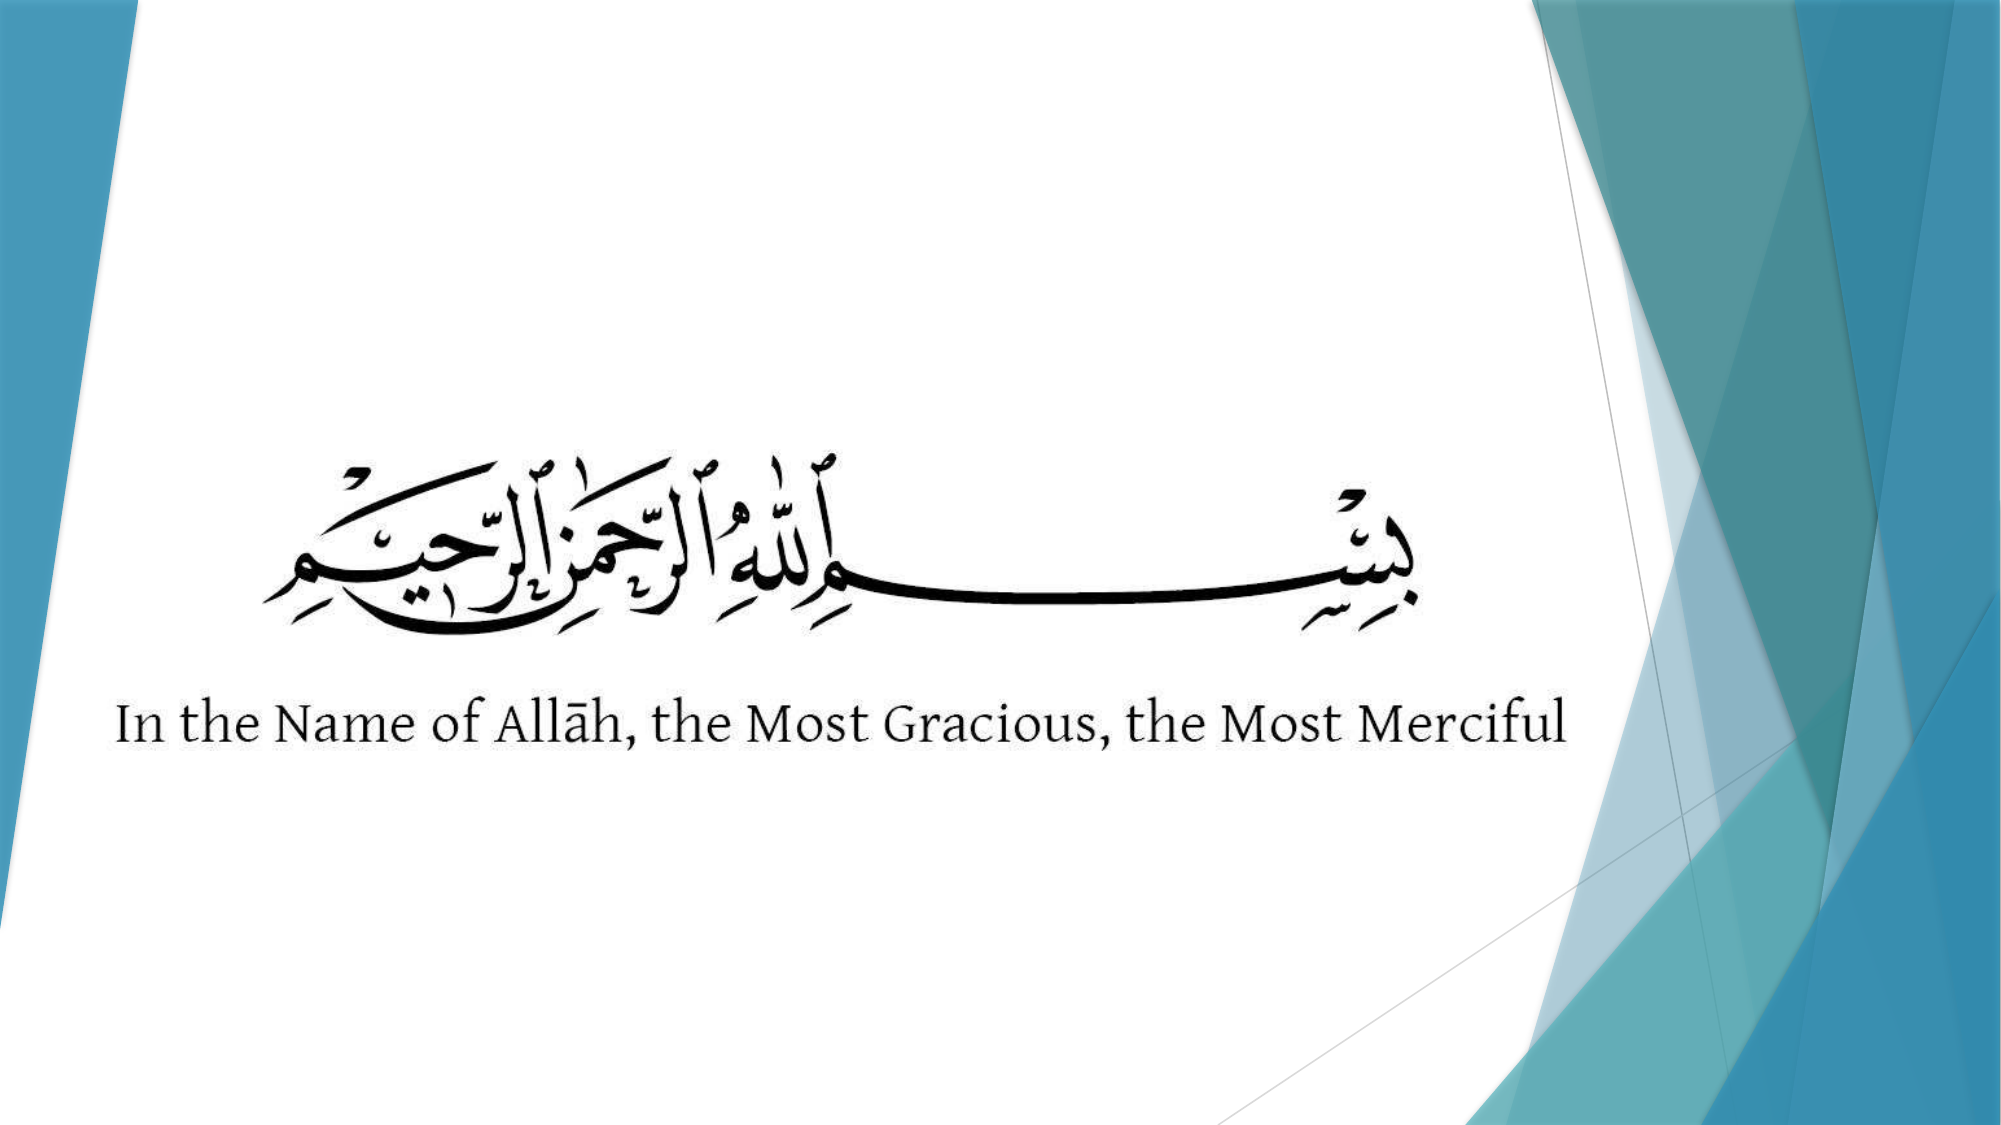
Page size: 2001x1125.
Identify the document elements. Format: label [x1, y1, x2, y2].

picture [86, 387, 1594, 765]
